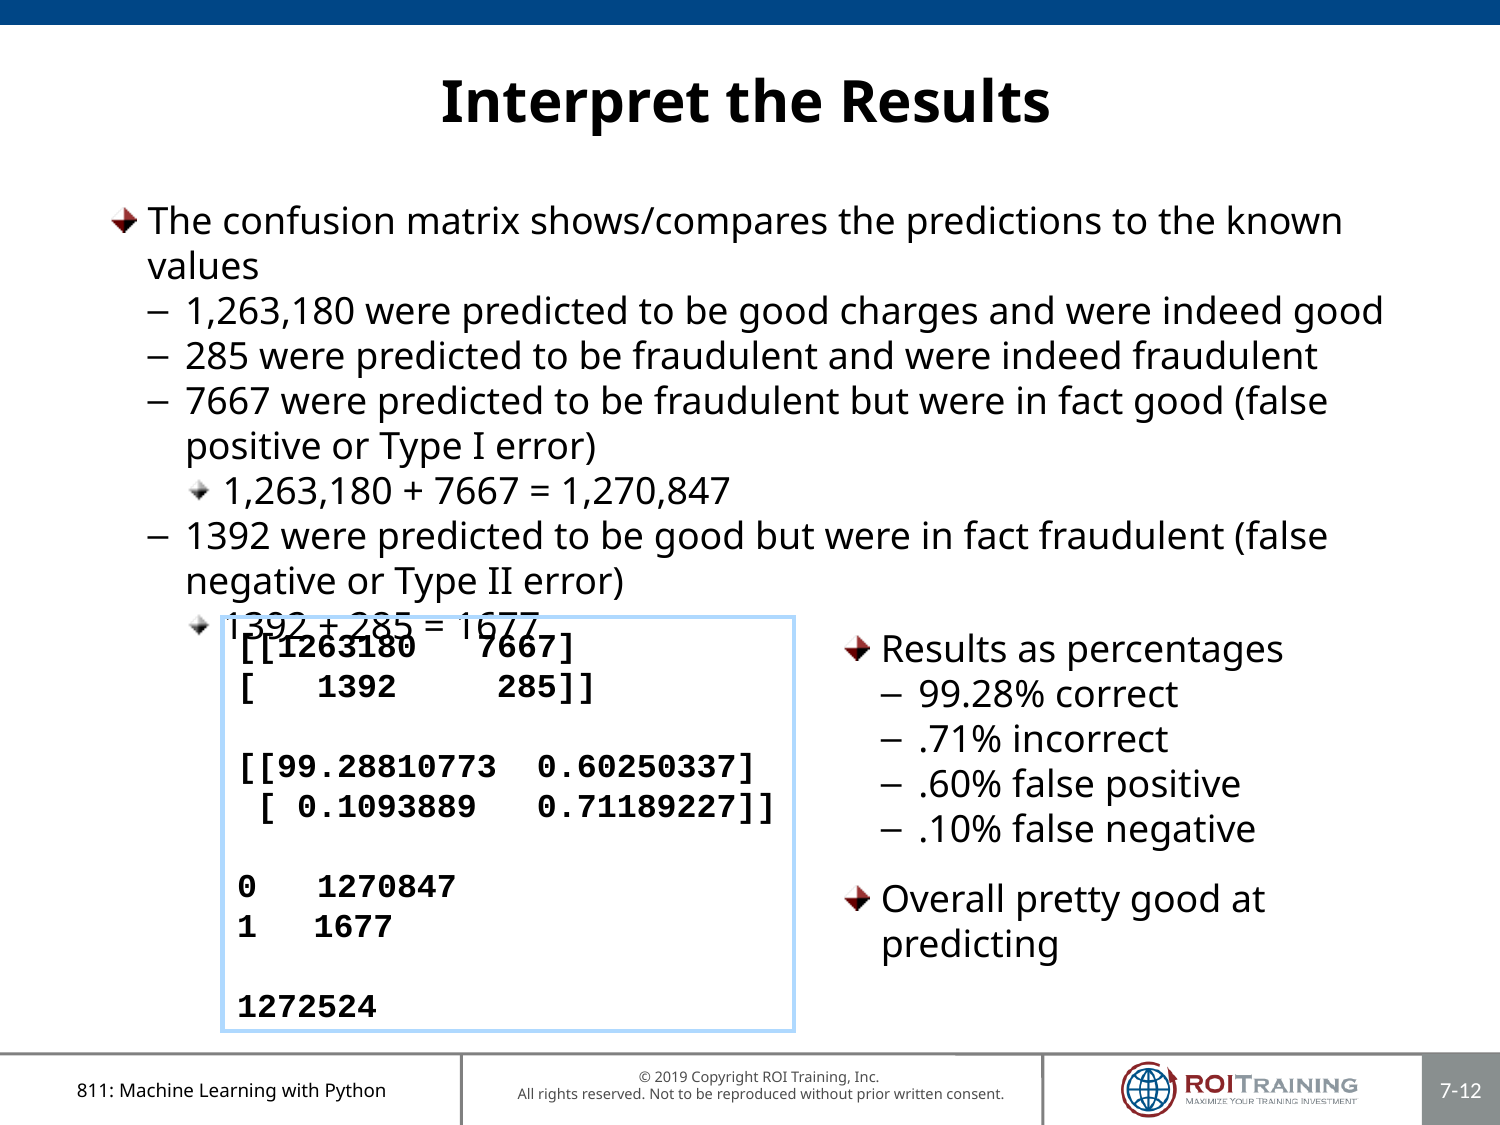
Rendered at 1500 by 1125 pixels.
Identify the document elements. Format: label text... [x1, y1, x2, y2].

picture [1113, 1060, 1362, 1118]
picture [110, 206, 137, 233]
title Interpret the Results [172, 47, 1322, 151]
picture [185, 476, 212, 503]
text_box Results as percentages 99.28% correct .71% incorrect .60% false positive .10% false negative Overall pretty good at predicting [828, 617, 1462, 963]
picture [843, 634, 870, 661]
picture [843, 884, 870, 911]
picture [185, 611, 212, 638]
list The confusion matrix shows/compares the predictions to the known values 1,263,180 were predicted to be good charges and were indeed good 285 were predicted to be fraudulent and were indeed fraudulent 7667 were predicted to be fraudulent but were in fact good (false positive or Type I error) 1,263,180 + 7667 = 1,270,847 1392 were predicted to be good but were in fact fraudulent (false negative or Type II error) 1392 + 285 = 1677 [95, 189, 1411, 1022]
text_box [[1263180 7667] [ 1392 285]] [[99.28810773 0.60250337] [ 0.1093889 0.71189227]] 0 1270847 1677 1272524 [222, 617, 794, 1032]
